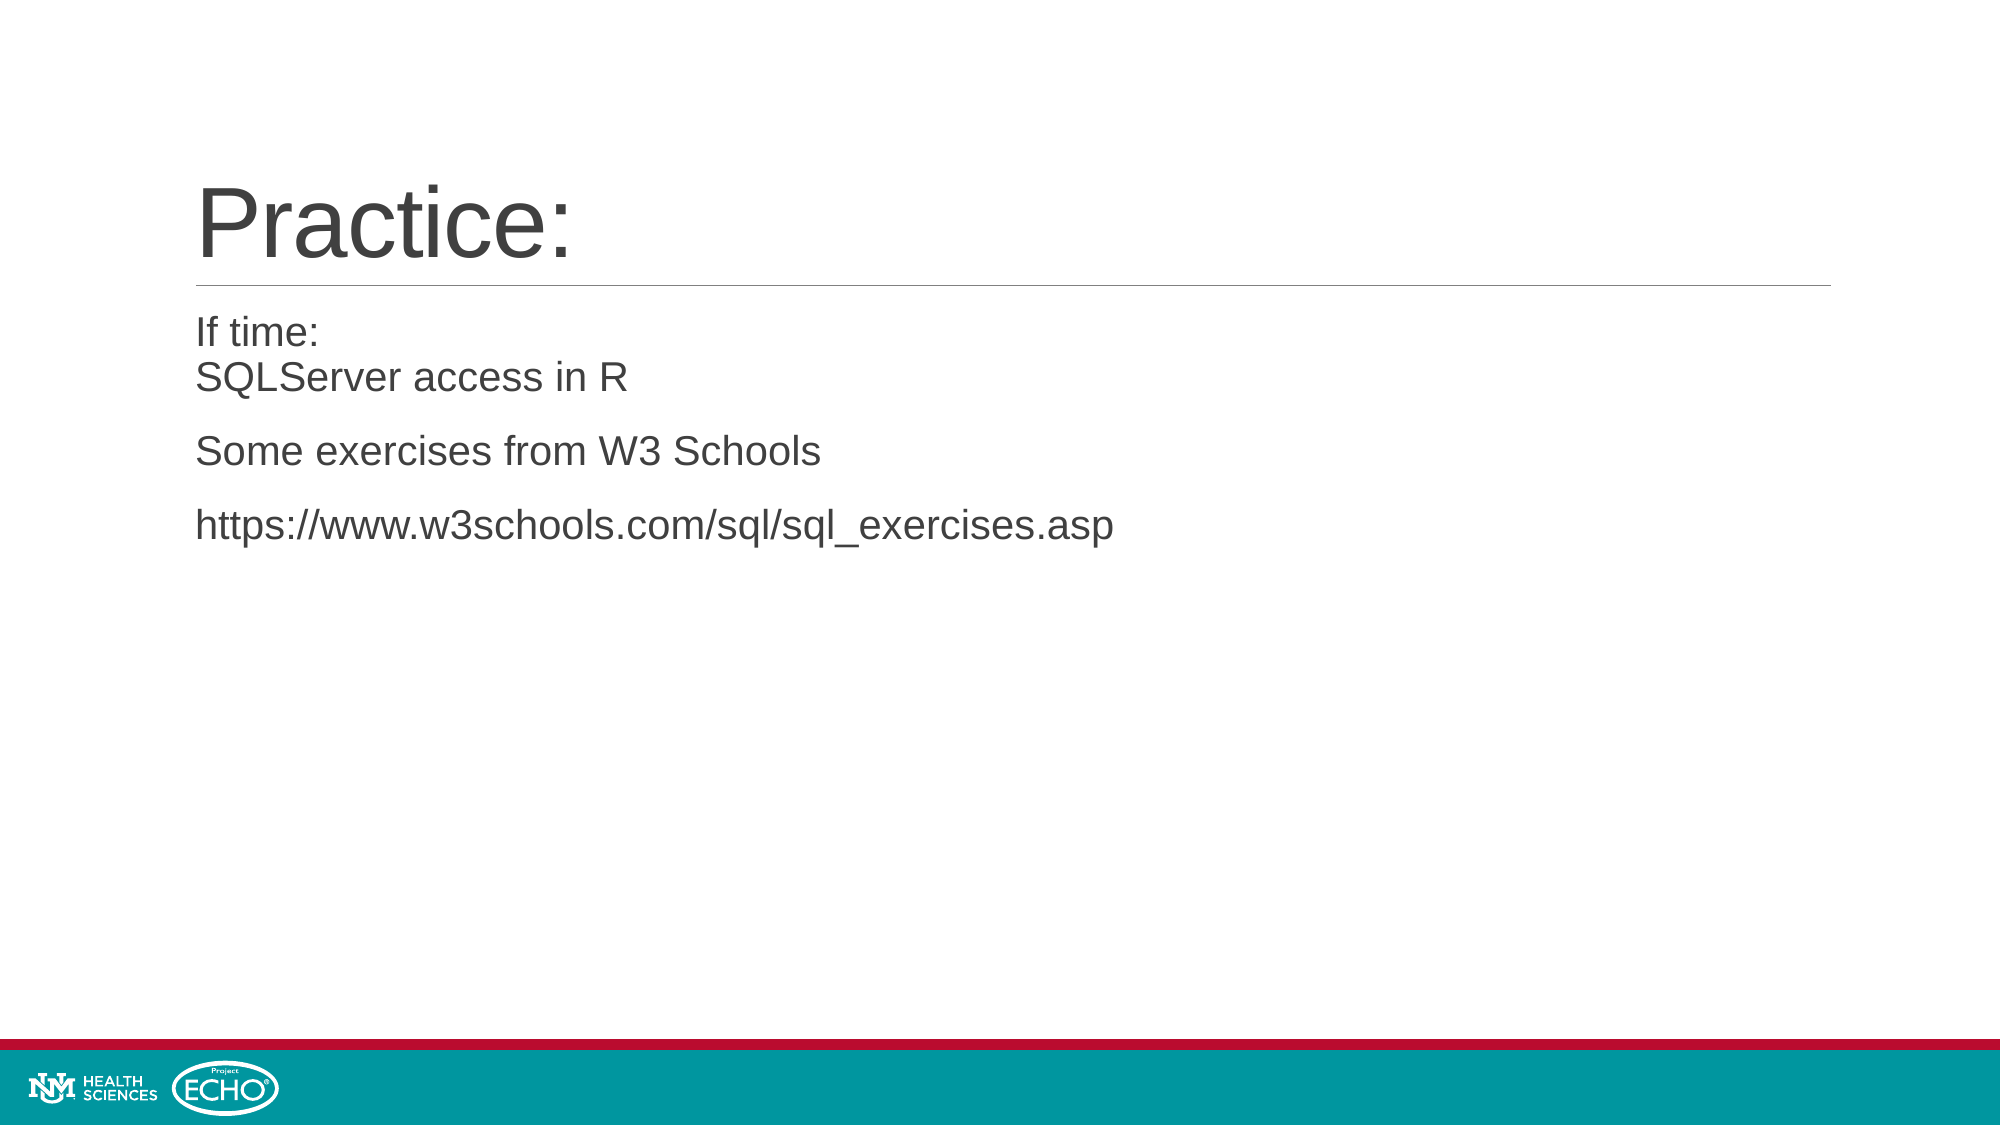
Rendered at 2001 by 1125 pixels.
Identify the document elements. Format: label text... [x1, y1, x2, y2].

list If time: SQLServer access in R Some exercises from W3 Schools https://www.w3schools.com/sql/sql_exercises.asp [180, 302, 1830, 963]
title Practice: [180, 47, 1830, 285]
